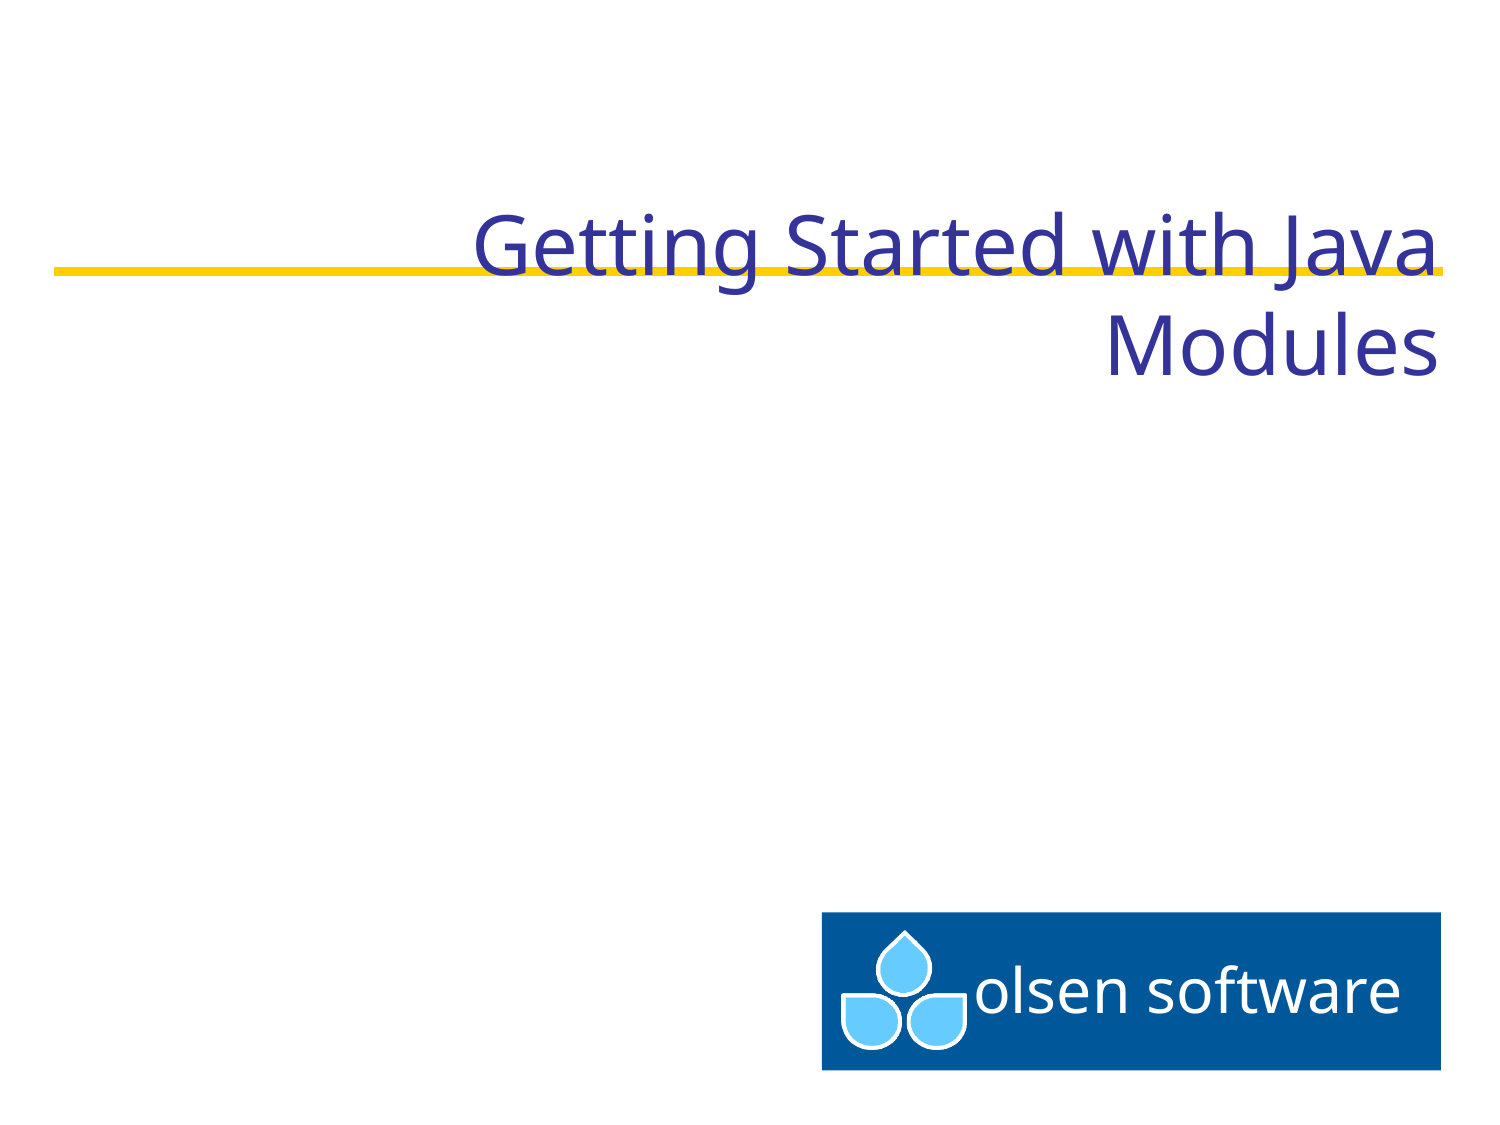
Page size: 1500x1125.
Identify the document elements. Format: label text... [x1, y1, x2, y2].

title Getting Started with Java Modules [112, 176, 1441, 400]
picture [841, 930, 967, 1050]
